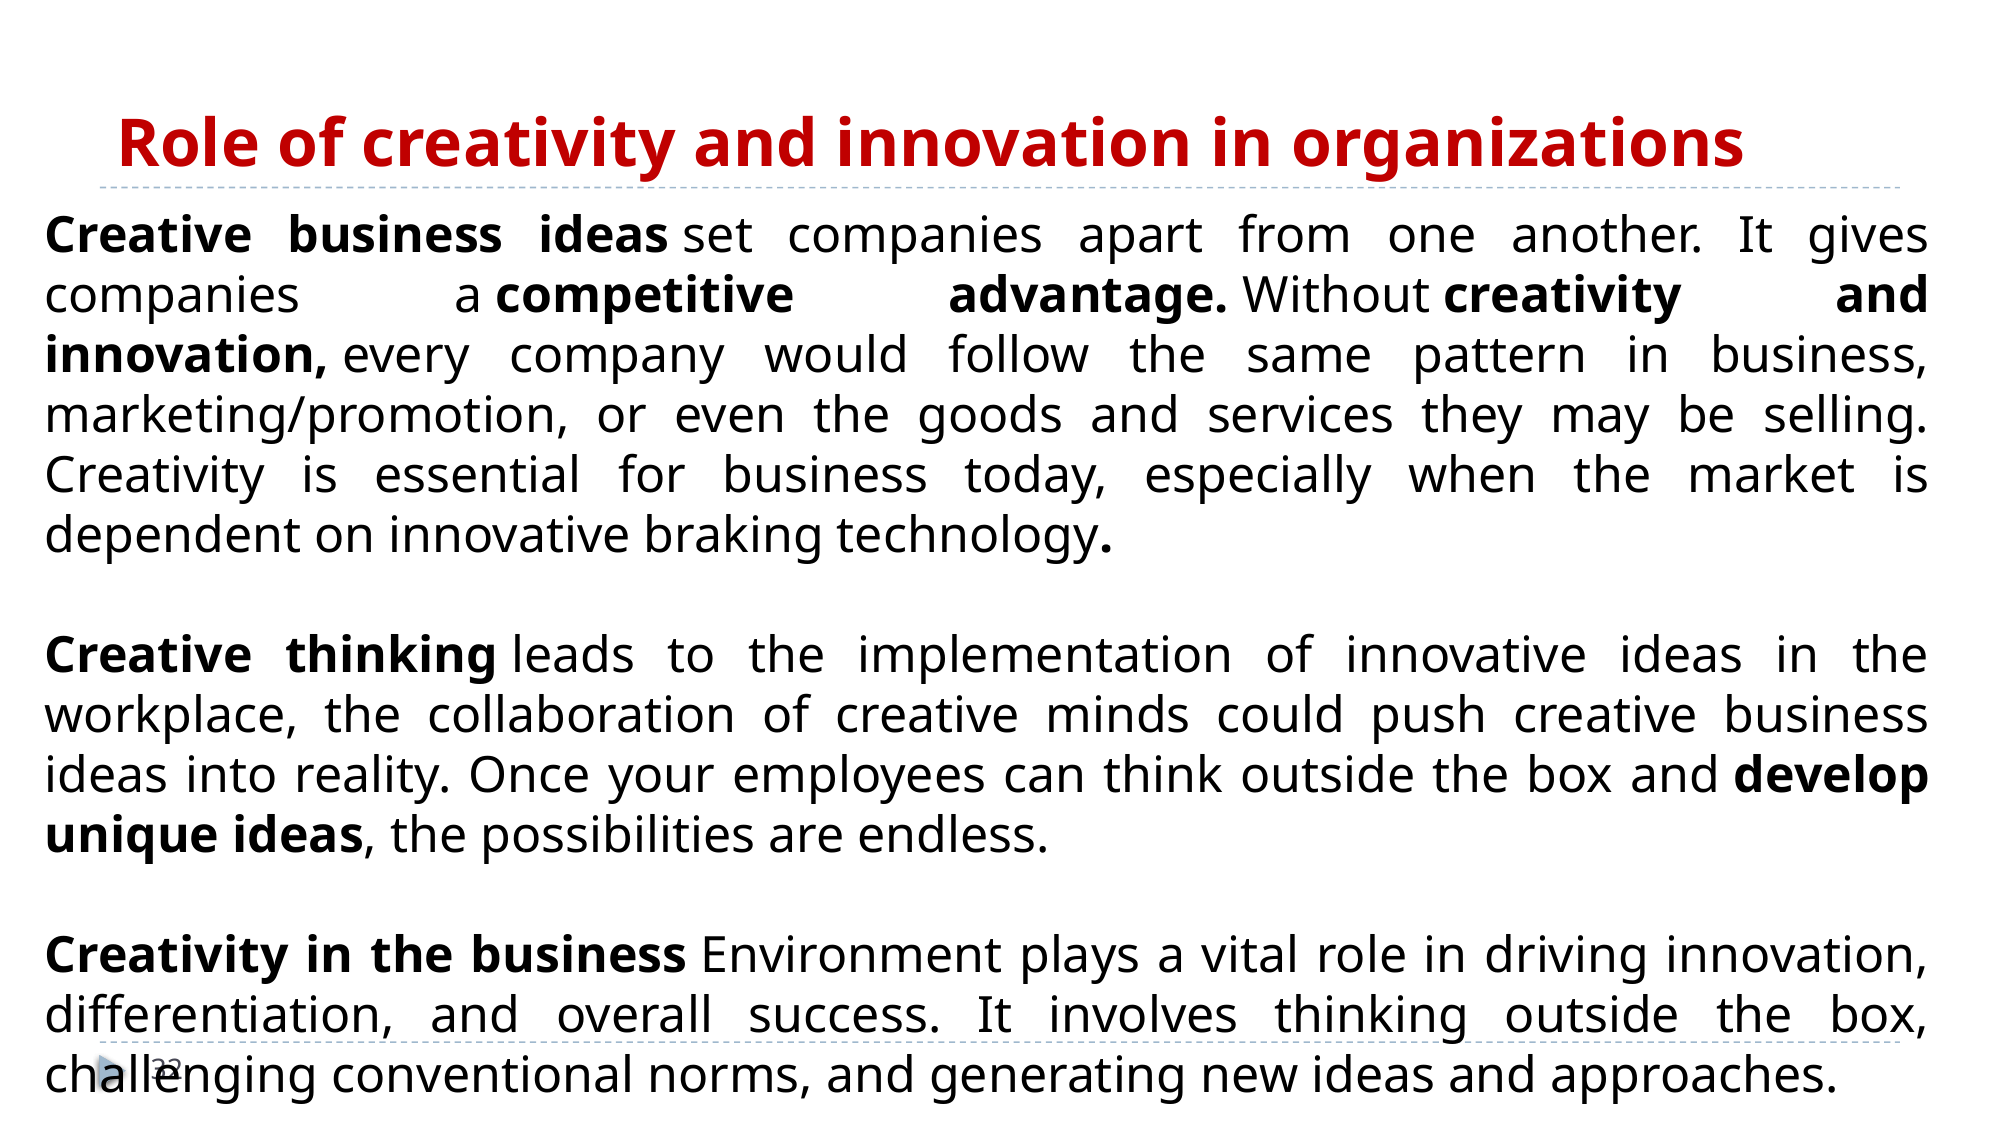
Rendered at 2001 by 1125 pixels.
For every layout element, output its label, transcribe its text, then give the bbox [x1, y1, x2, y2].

text_box Creative business ideas set companies apart from one another. It gives companies a competitive advantage. Without creativity and innovation, every company would follow the same pattern in business, marketing/promotion, or even the goods and services they may be selling. Creativity is essential for business today, especially when the market is dependent on innovative braking technology. Creative thinking leads to the implementation of innovative ideas in the workplace, the collaboration of creative minds could push creative business ideas into reality. Once your employees can think outside the box and develop unique ideas, the possibilities are endless. Creativity in the business Environment plays a vital role in driving innovation, differentiation, and overall success. It involves thinking outside the box, challenging conventional norms, and generating new ideas and approaches. [30, 194, 1945, 1125]
title Role of creativity and innovation in organizations [99, 37, 1900, 188]
